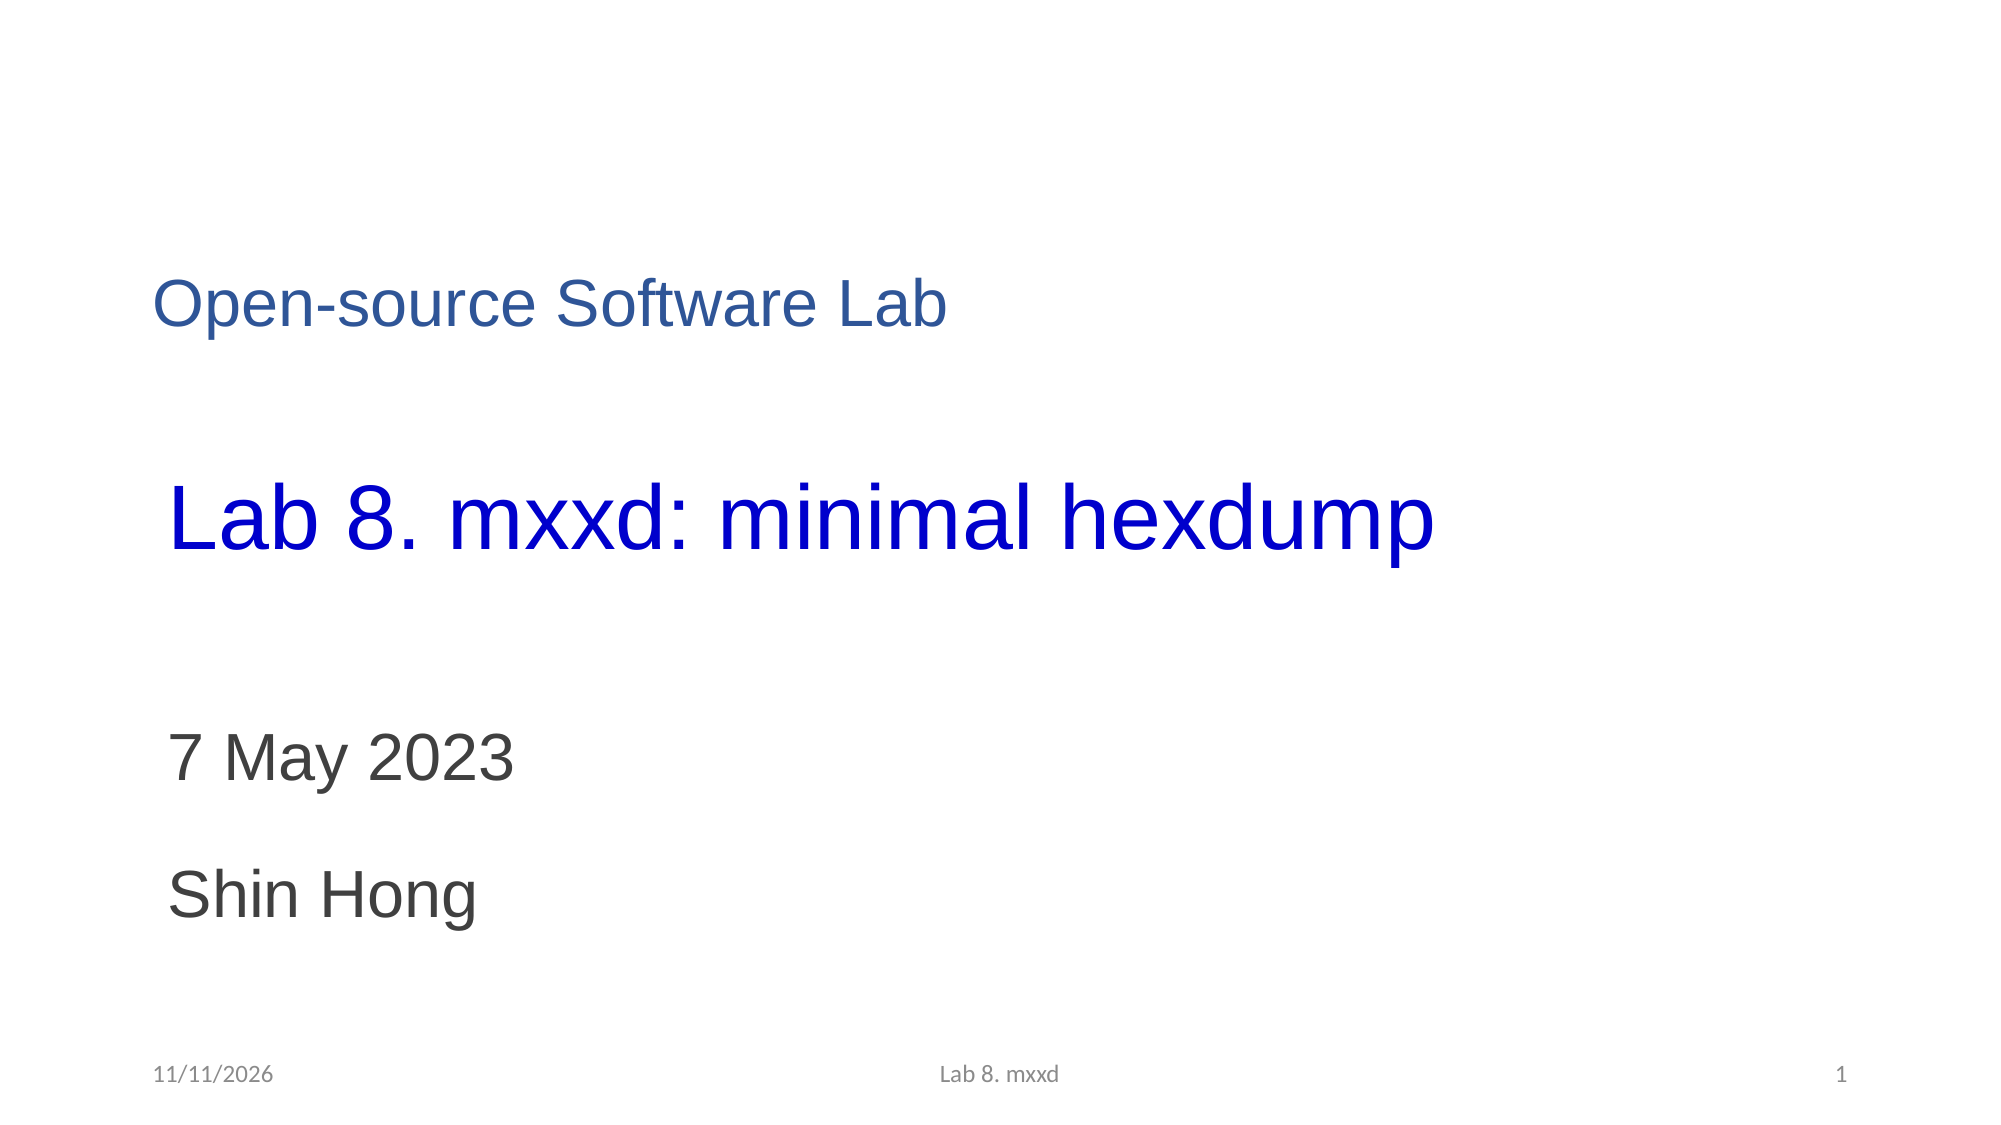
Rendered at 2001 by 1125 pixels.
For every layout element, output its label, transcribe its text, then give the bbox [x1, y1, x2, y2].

title Lab 8. mxxd: minimal hexdump [152, 433, 1887, 606]
text_box Open-source Software Lab [137, 218, 1690, 391]
footer Lab 8. mxxd [662, 1042, 1338, 1103]
subtitle 7 May 2023 Shin Hong [152, 690, 1540, 964]
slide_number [137, 1042, 588, 1103]
slide_number 1 [1412, 1042, 1863, 1103]
